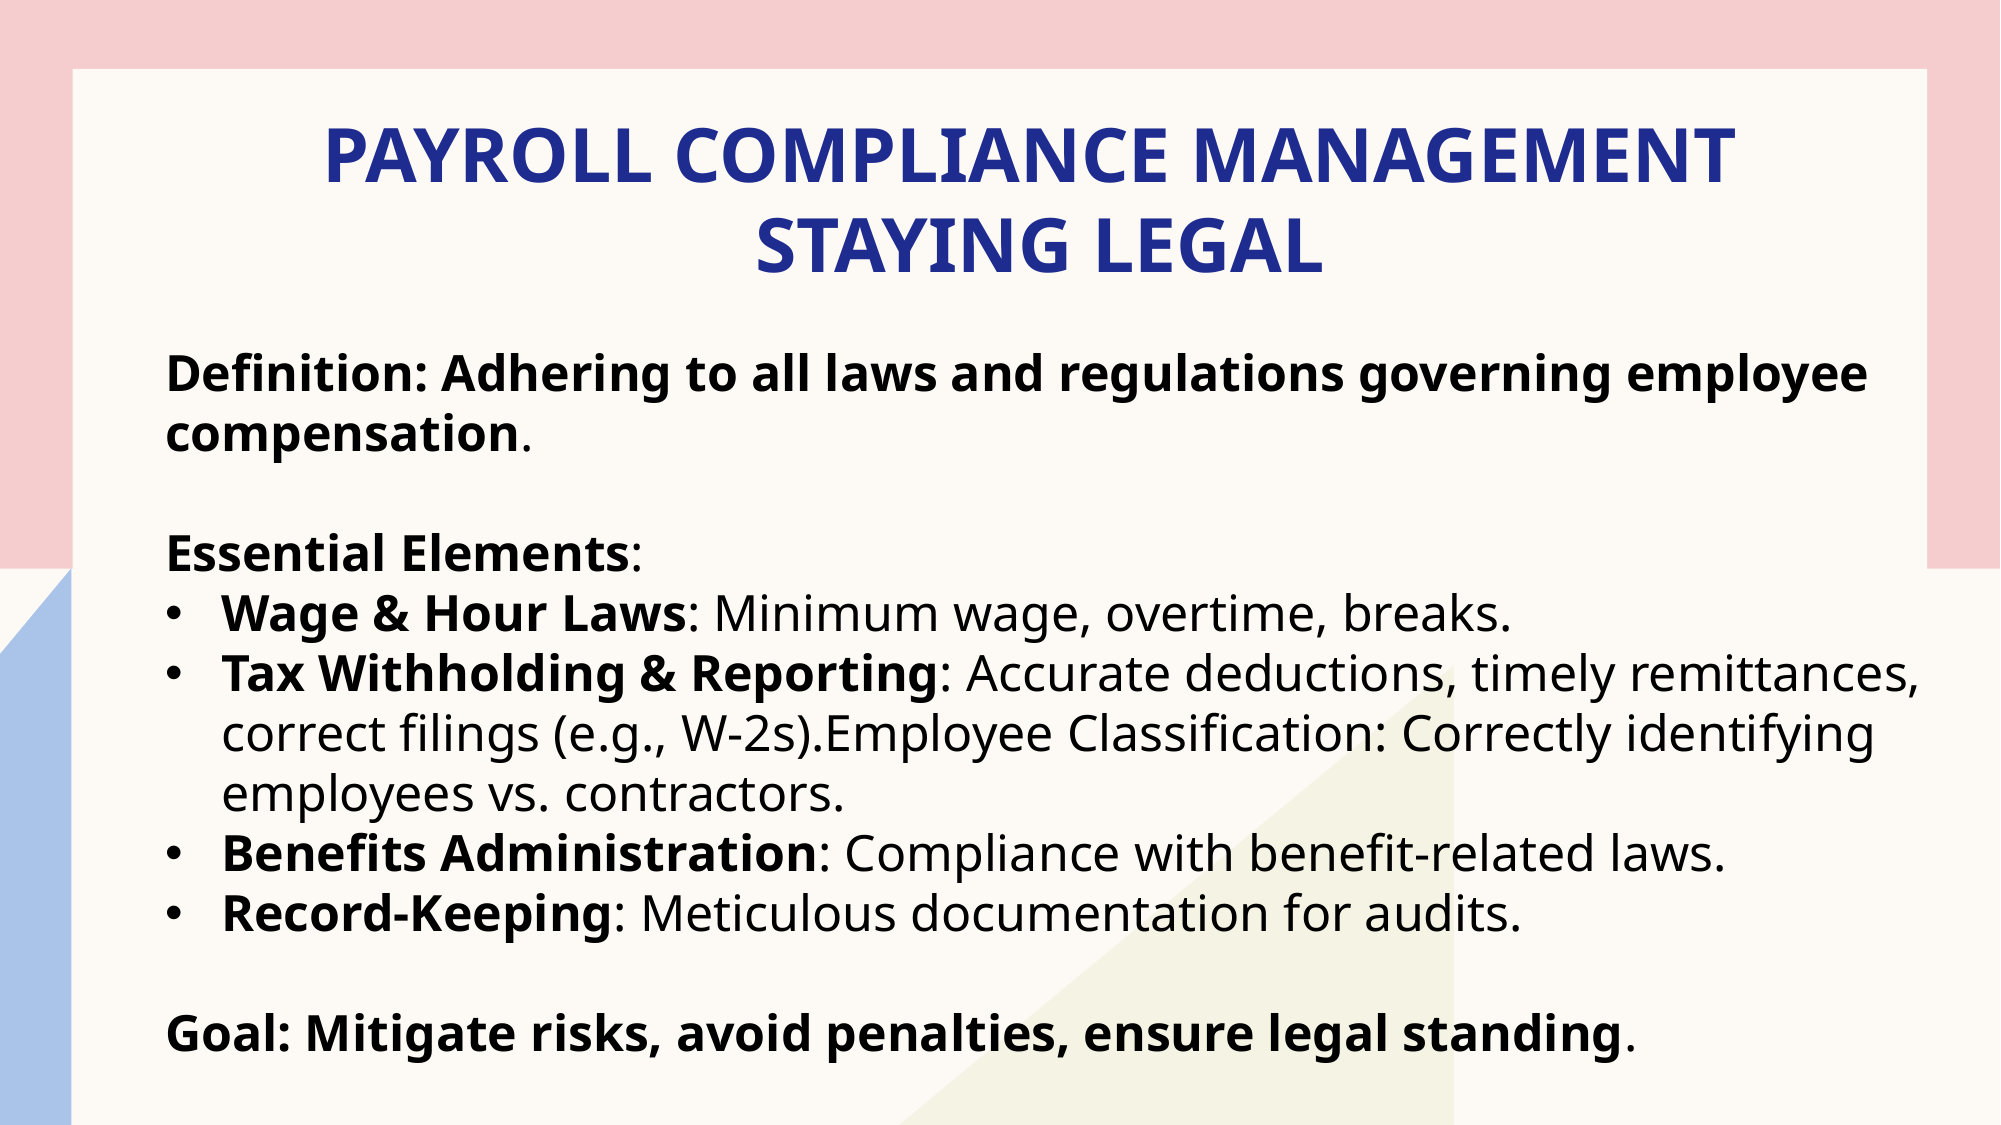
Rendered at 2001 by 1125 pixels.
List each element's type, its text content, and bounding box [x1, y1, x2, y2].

title Payroll Compliance Management Staying Legal [150, 70, 1931, 288]
list Definition: Adhering to all laws and regulations governing employee compensation. Essential Elements: Wage & Hour Laws: Minimum wage, overtime, breaks. Tax Withholding & Reporting: Accurate deductions, timely remittances, correct filings (e.g., W-2s).Employee Classification: Correctly identifying employees vs. contractors. Benefits Administration: Compliance with benefit-related laws. Record-Keeping: Meticulous documentation for audits. Goal: Mitigate risks, avoid penalties, ensure legal standing. [150, 341, 1973, 1075]
